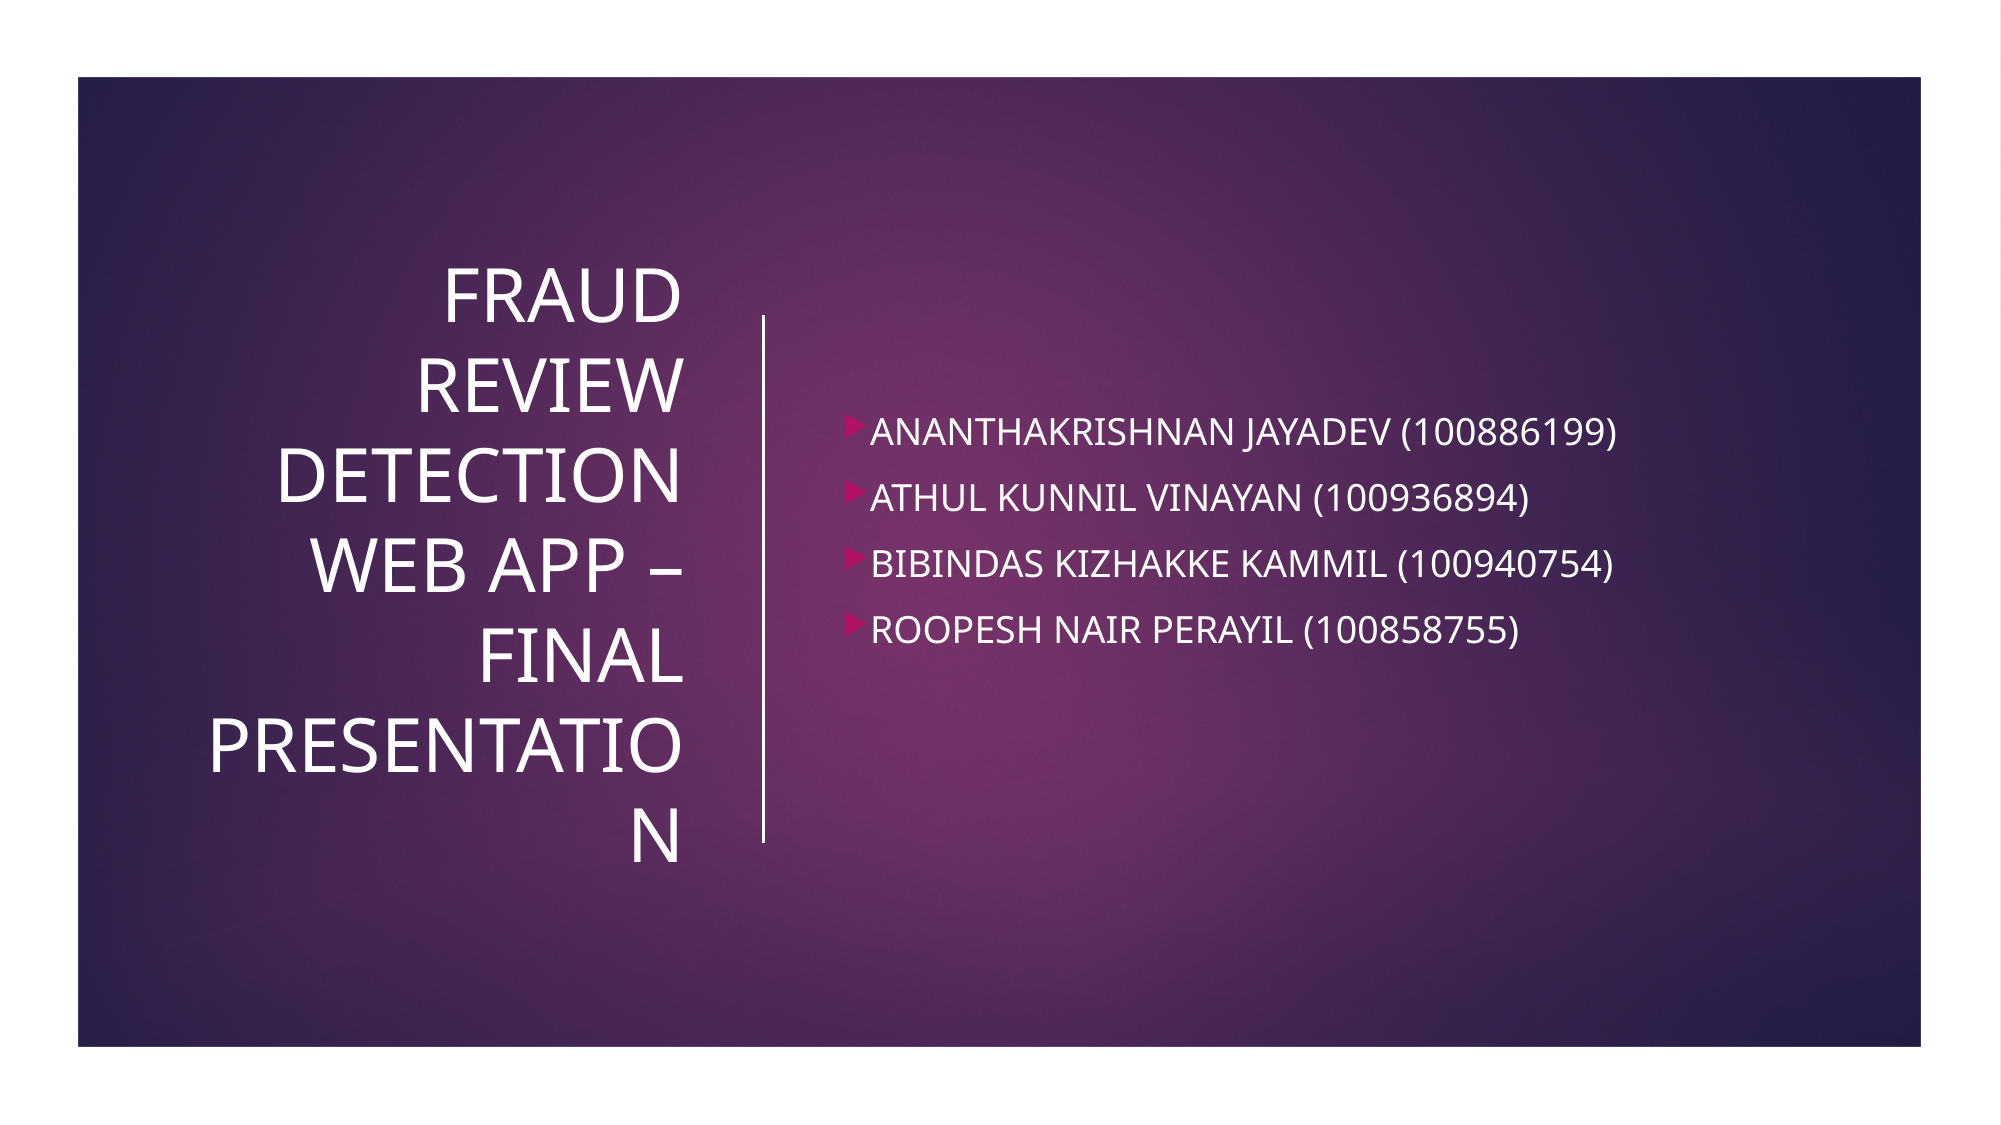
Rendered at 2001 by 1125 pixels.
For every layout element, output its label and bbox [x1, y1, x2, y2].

text_box [0, 0, 2000, 1125]
